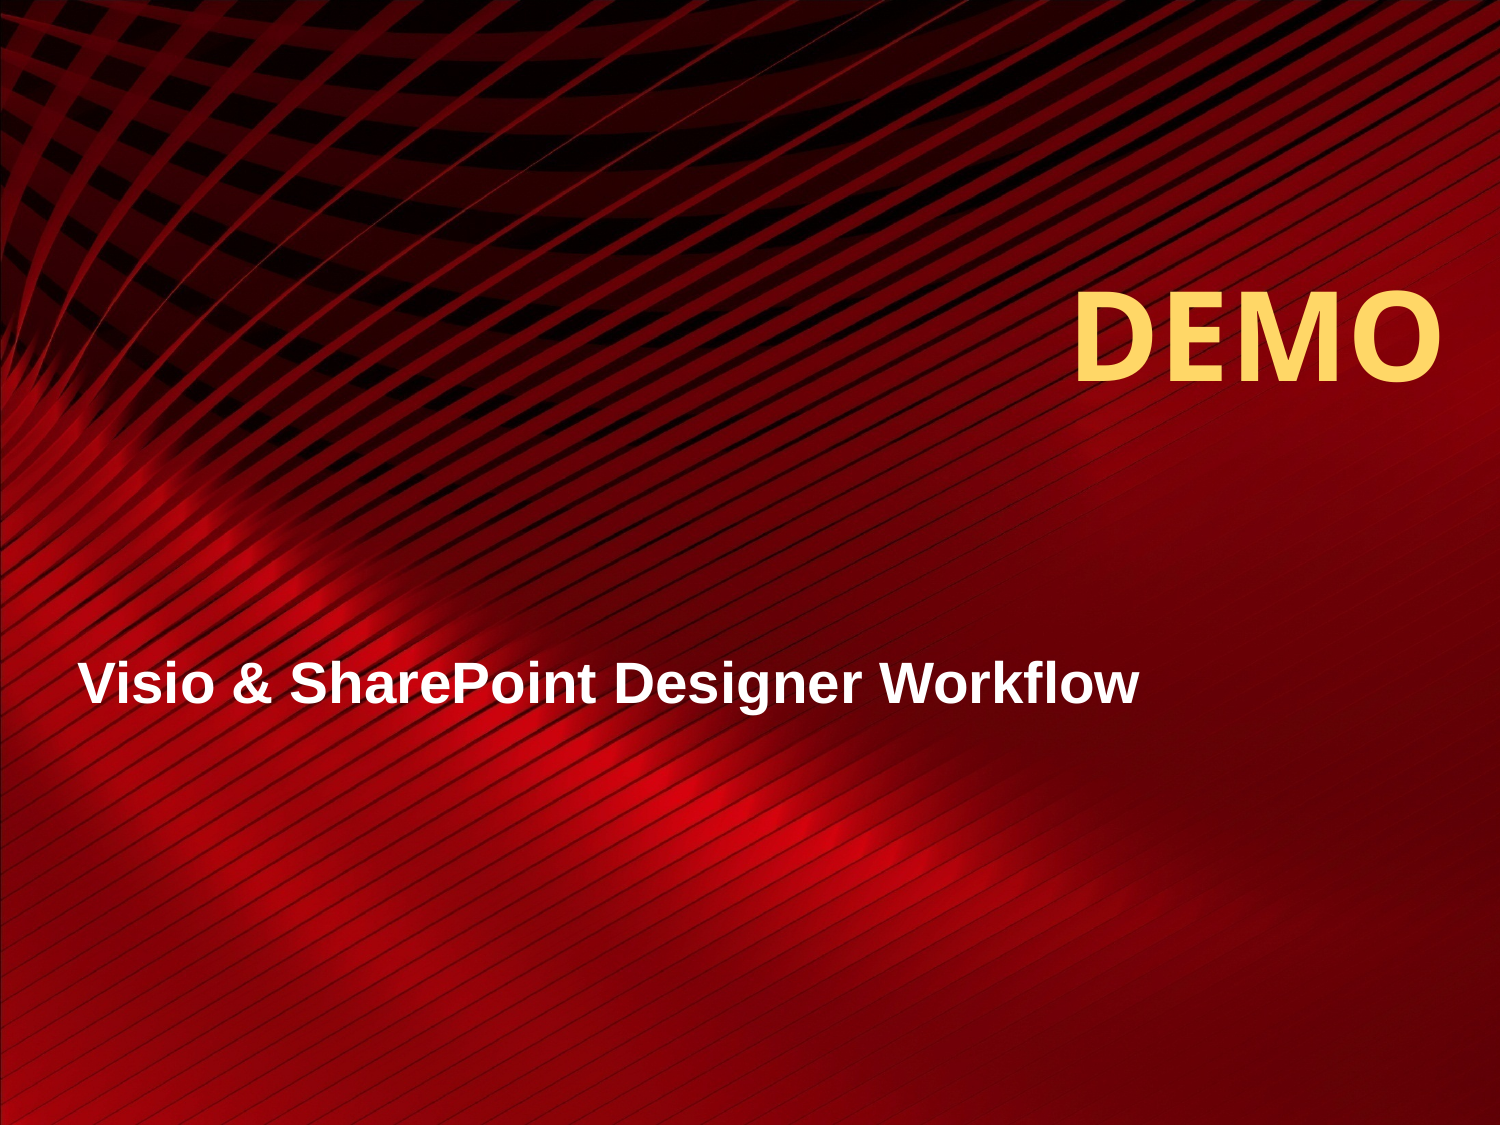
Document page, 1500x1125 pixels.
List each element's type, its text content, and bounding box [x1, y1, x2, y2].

title DEMO [50, 262, 1463, 400]
list Visio & SharePoint Designer Workflow [62, 637, 1213, 813]
picture [0, 0, 1500, 1125]
